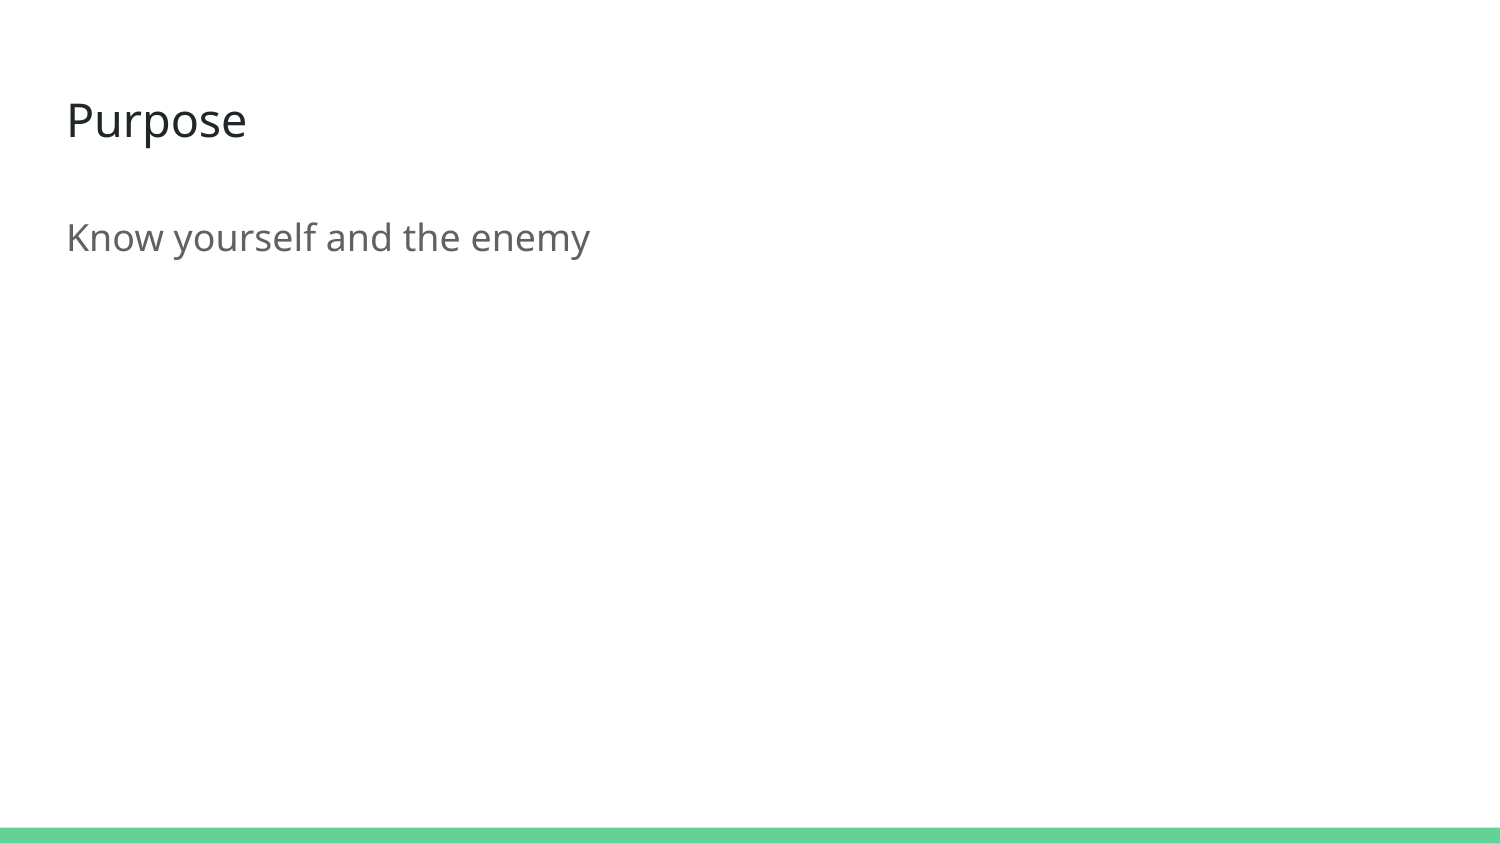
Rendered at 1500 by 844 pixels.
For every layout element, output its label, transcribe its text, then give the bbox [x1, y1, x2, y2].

list Know yourself and the enemy [51, 189, 1449, 750]
title Purpose [51, 72, 1449, 167]
